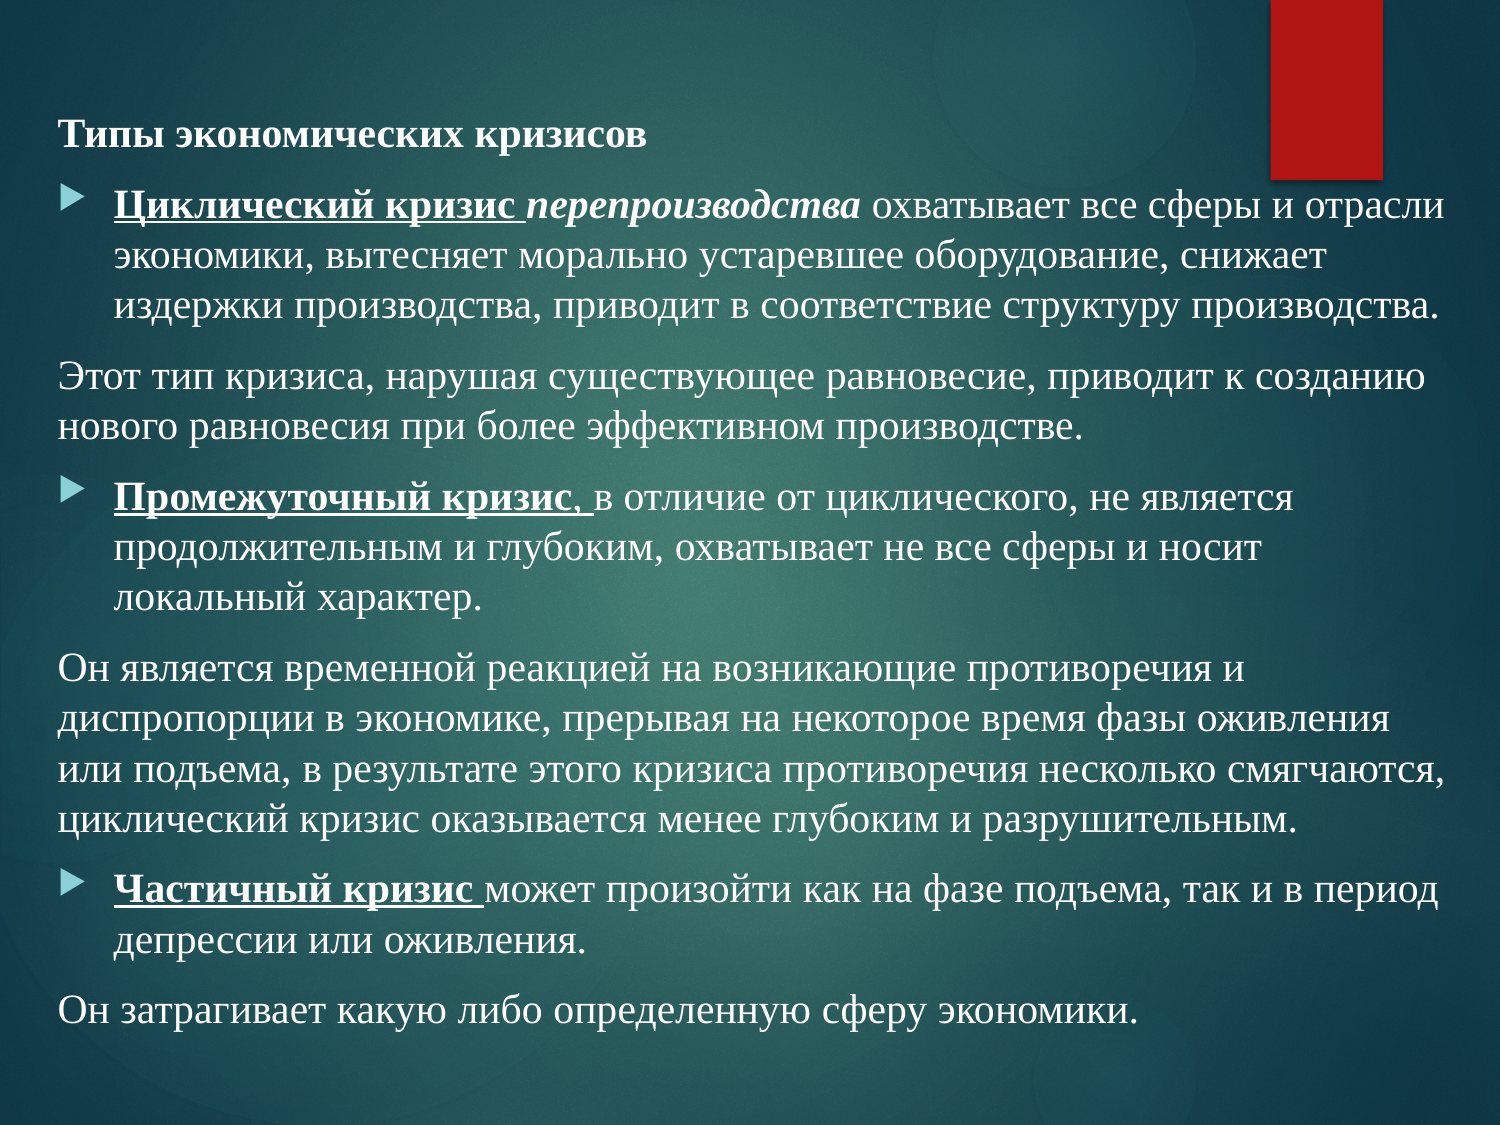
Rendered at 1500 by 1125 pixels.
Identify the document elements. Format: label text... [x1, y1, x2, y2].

list Типы экономических кризисов Циклический кризис перепроизводства охватывает все сферы и отрасли экономики, вытесняет морально устаревшее оборудование, снижает издержки производства, приводит в соответствие структуру производства. Этот тип кризиса, нарушая существующее равновесие, приводит к созданию нового равновесия при более эффективном производстве. Промежуточный кризис, в отличие от циклического, не является продолжительным и глубоким, охватывает не все сферы и носит локальный характер. Он является временной реакцией на возникающие противоречия и диспропорции в экономике, прерывая на некоторое время фазы оживления или подъема, в результате этого кризиса противоречия несколько смягчаются, циклический кризис оказывается менее глубоким и разрушительным. Частичный кризис может произойти как на фазе подъема, так и в период депрессии или оживления. Он затрагивает какую либо определенную сферу экономики. [42, 98, 1469, 1125]
